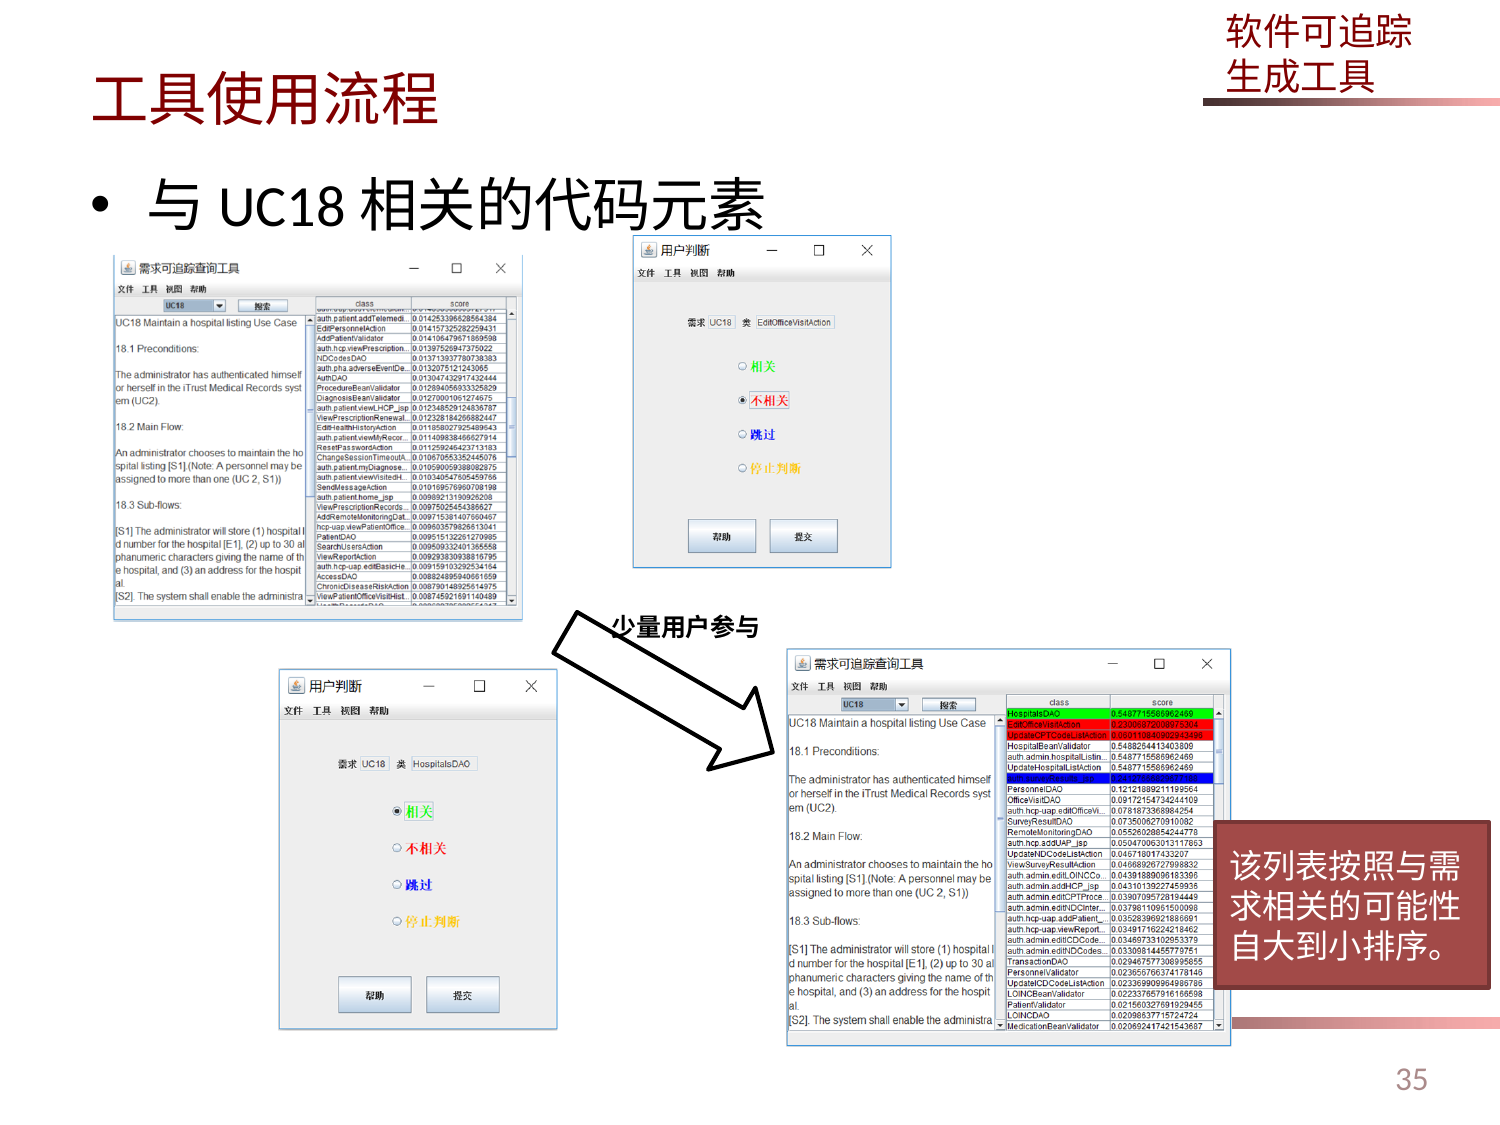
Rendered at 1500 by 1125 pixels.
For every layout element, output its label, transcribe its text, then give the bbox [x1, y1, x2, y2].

list 与UC18相关的代码元素 [75, 160, 1425, 1005]
picture [111, 254, 523, 622]
picture [631, 234, 892, 570]
text_box 少量用户参与 [596, 604, 797, 650]
picture [785, 647, 1232, 1047]
slide_number 35 [1093, 1047, 1444, 1108]
picture [277, 667, 558, 1032]
text_box [551, 610, 775, 772]
text_box 软件可追踪 生成工具 [1210, 30, 1500, 76]
text_box 该列表按照与需求相关的可能性自大到小排序。 [1237, 820, 1491, 990]
title 工具使用流程 [75, 45, 1425, 149]
